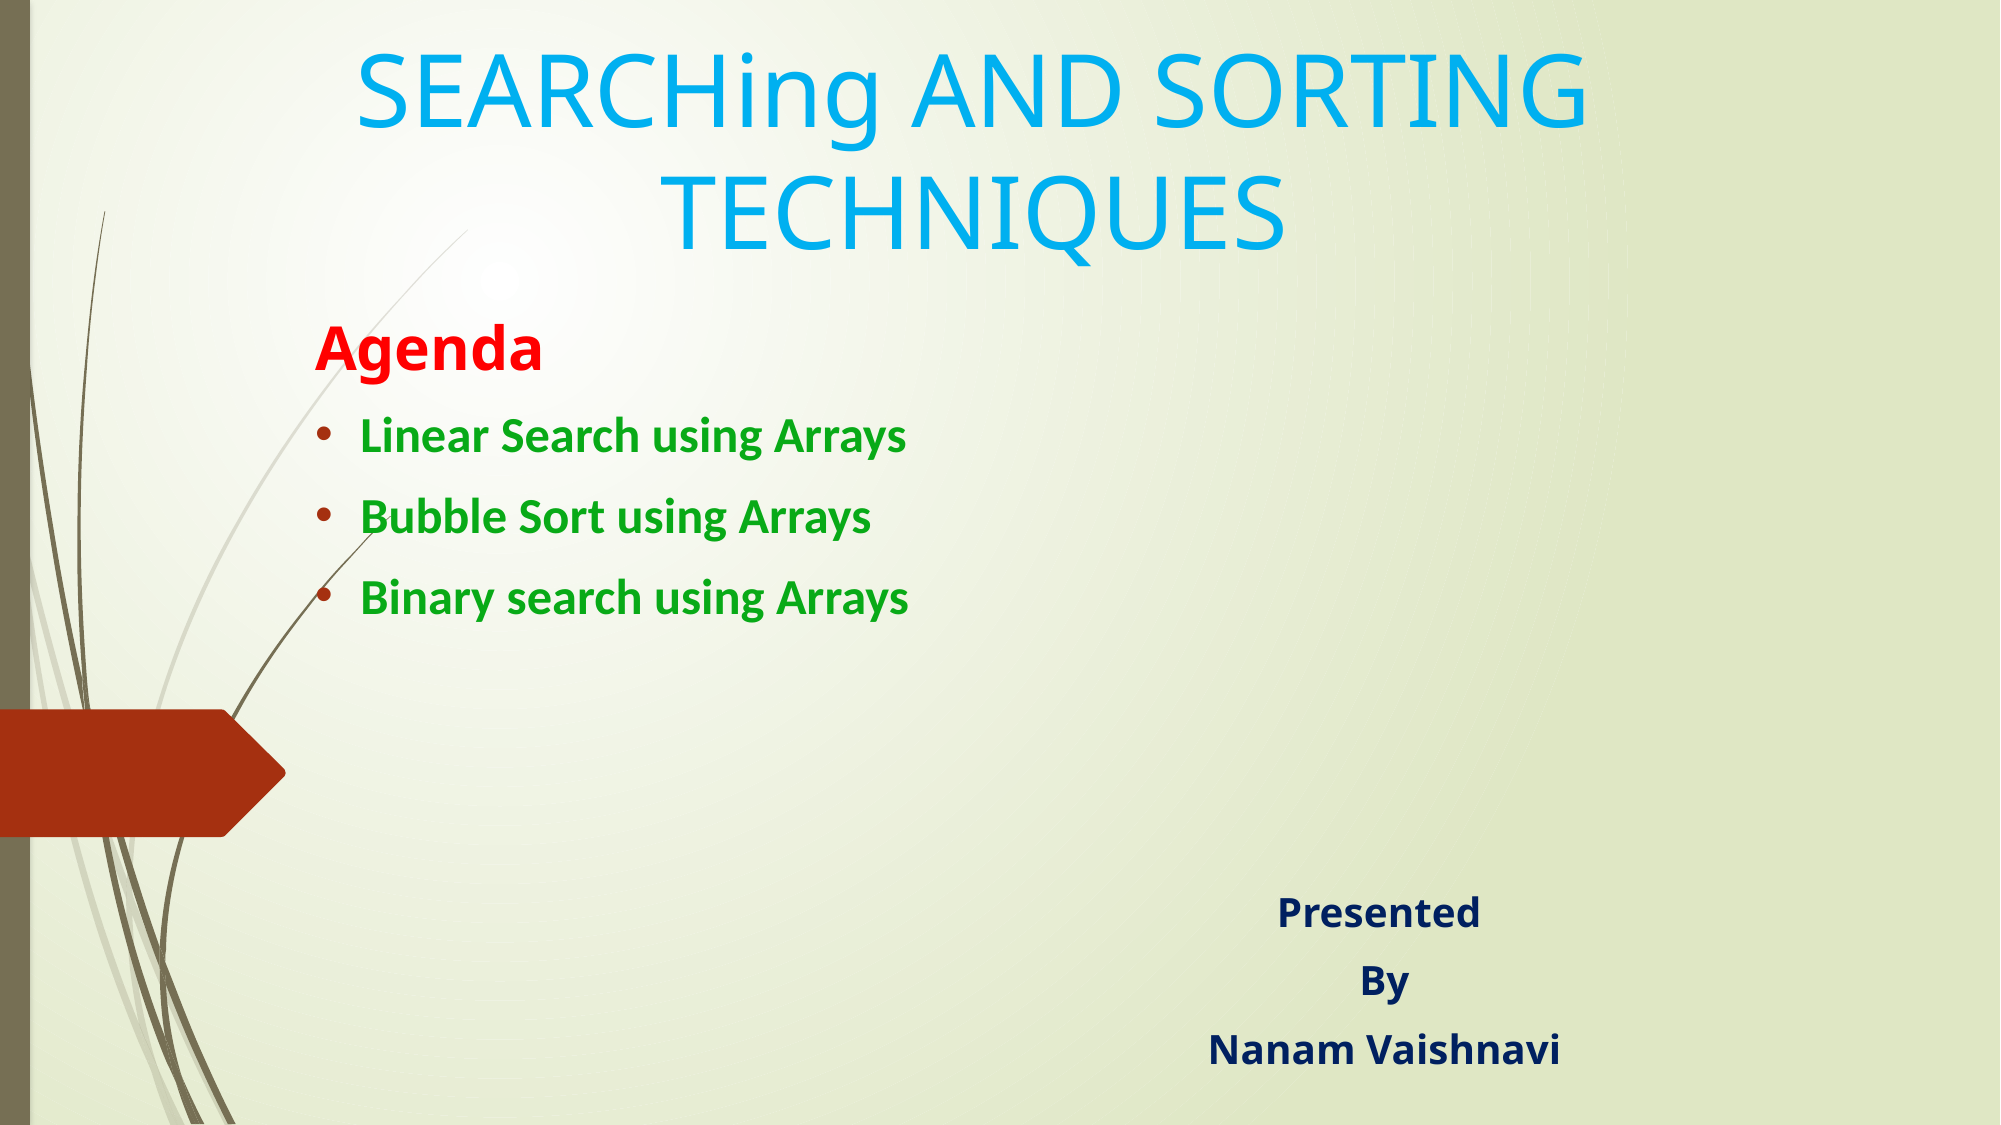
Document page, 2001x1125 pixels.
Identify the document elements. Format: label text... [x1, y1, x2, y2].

title SEARCHing AND SORTING TECHNIQUES [242, 18, 1706, 399]
subtitle Agenda Linear Search using Arrays Bubble Sort using Arrays Binary search using Arrays Presented By Nanam Vaishnavi [300, 302, 1888, 1095]
